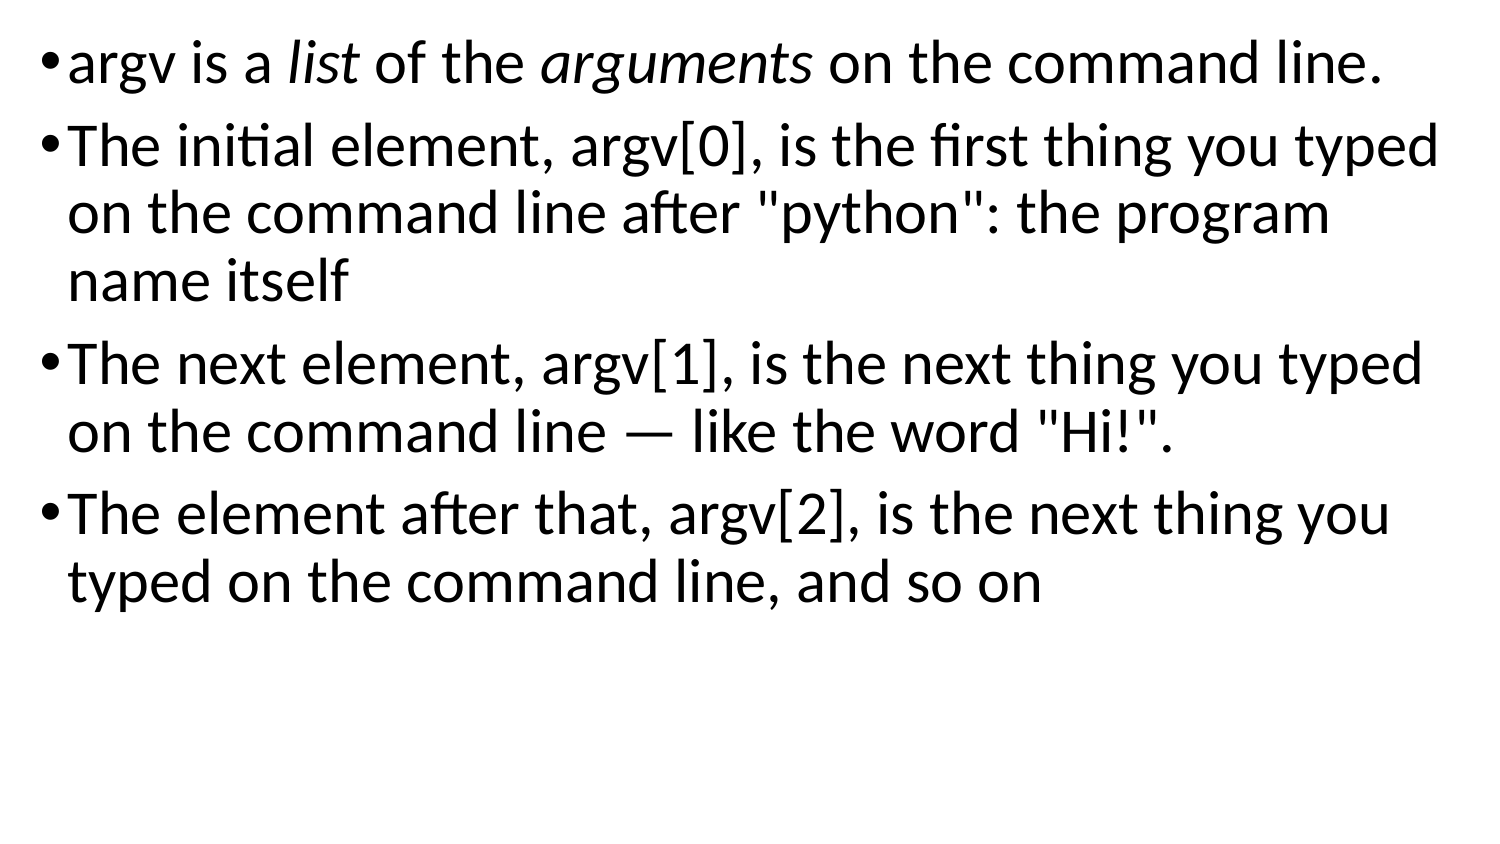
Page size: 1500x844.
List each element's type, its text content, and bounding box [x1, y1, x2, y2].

list argv is a list of the arguments on the command line. The initial element, argv[0], is the first thing you typed on the command line after "python": the program name itself The next element, argv[1], is the next thing you typed on the command line — like the word "Hi!". The element after that, argv[2], is the next thing you typed on the command line, and so on [24, 22, 1475, 819]
